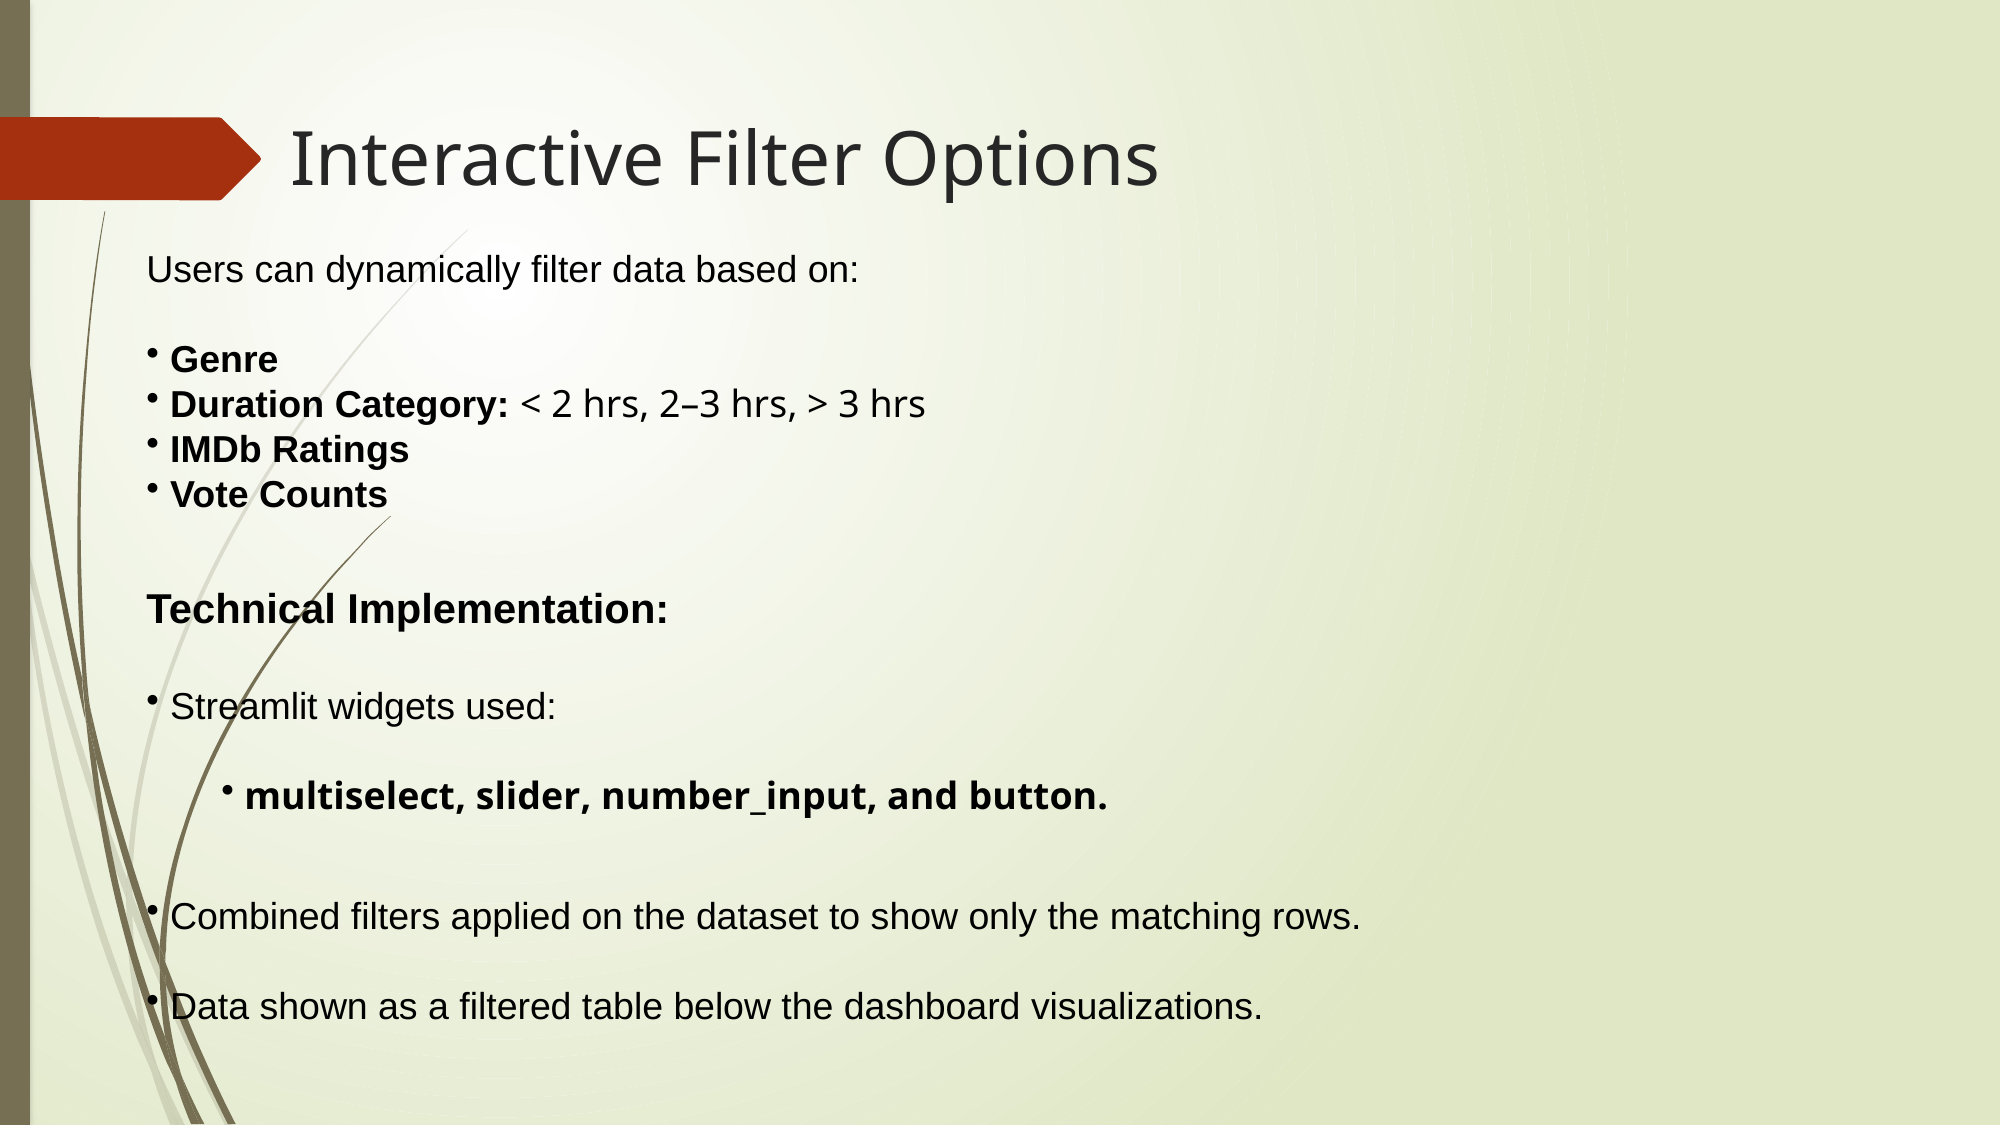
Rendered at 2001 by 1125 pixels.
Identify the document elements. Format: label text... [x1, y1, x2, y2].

title Interactive Filter Options [275, 103, 2000, 230]
list Users can dynamically filter data based on: Genre Duration Category: < 2 hrs, 2–3 hrs, > 3 hrs IMDb Ratings Vote Counts Technical Implementation: Streamlit widgets used: multiselect, slider, number_input, and button. Combined filters applied on the dataset to show only the matching rows. Data shown as a filtered table below the dashboard visualizations. [131, 237, 1955, 1080]
